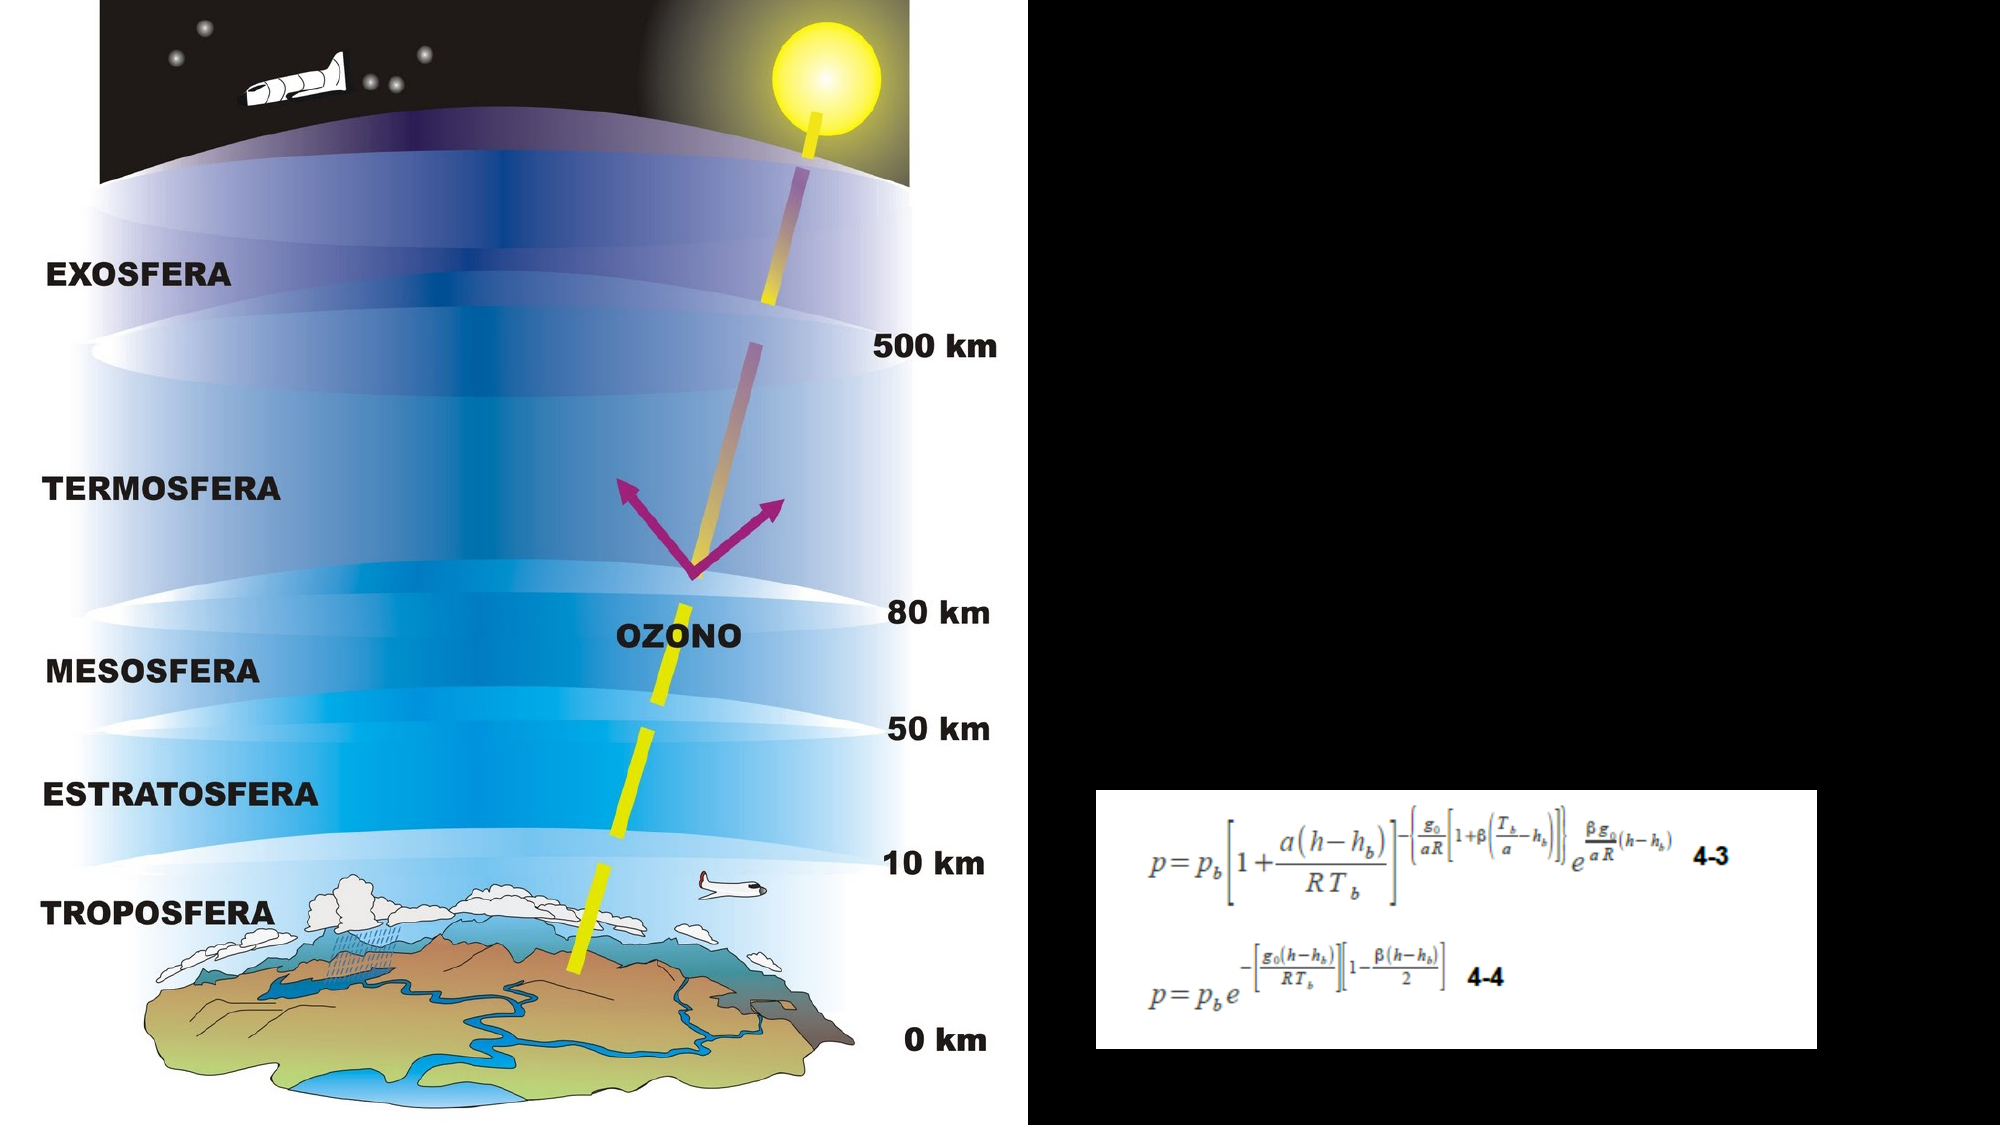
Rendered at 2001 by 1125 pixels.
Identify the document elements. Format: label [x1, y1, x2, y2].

picture [1096, 790, 1818, 1049]
picture [0, 0, 1028, 1125]
